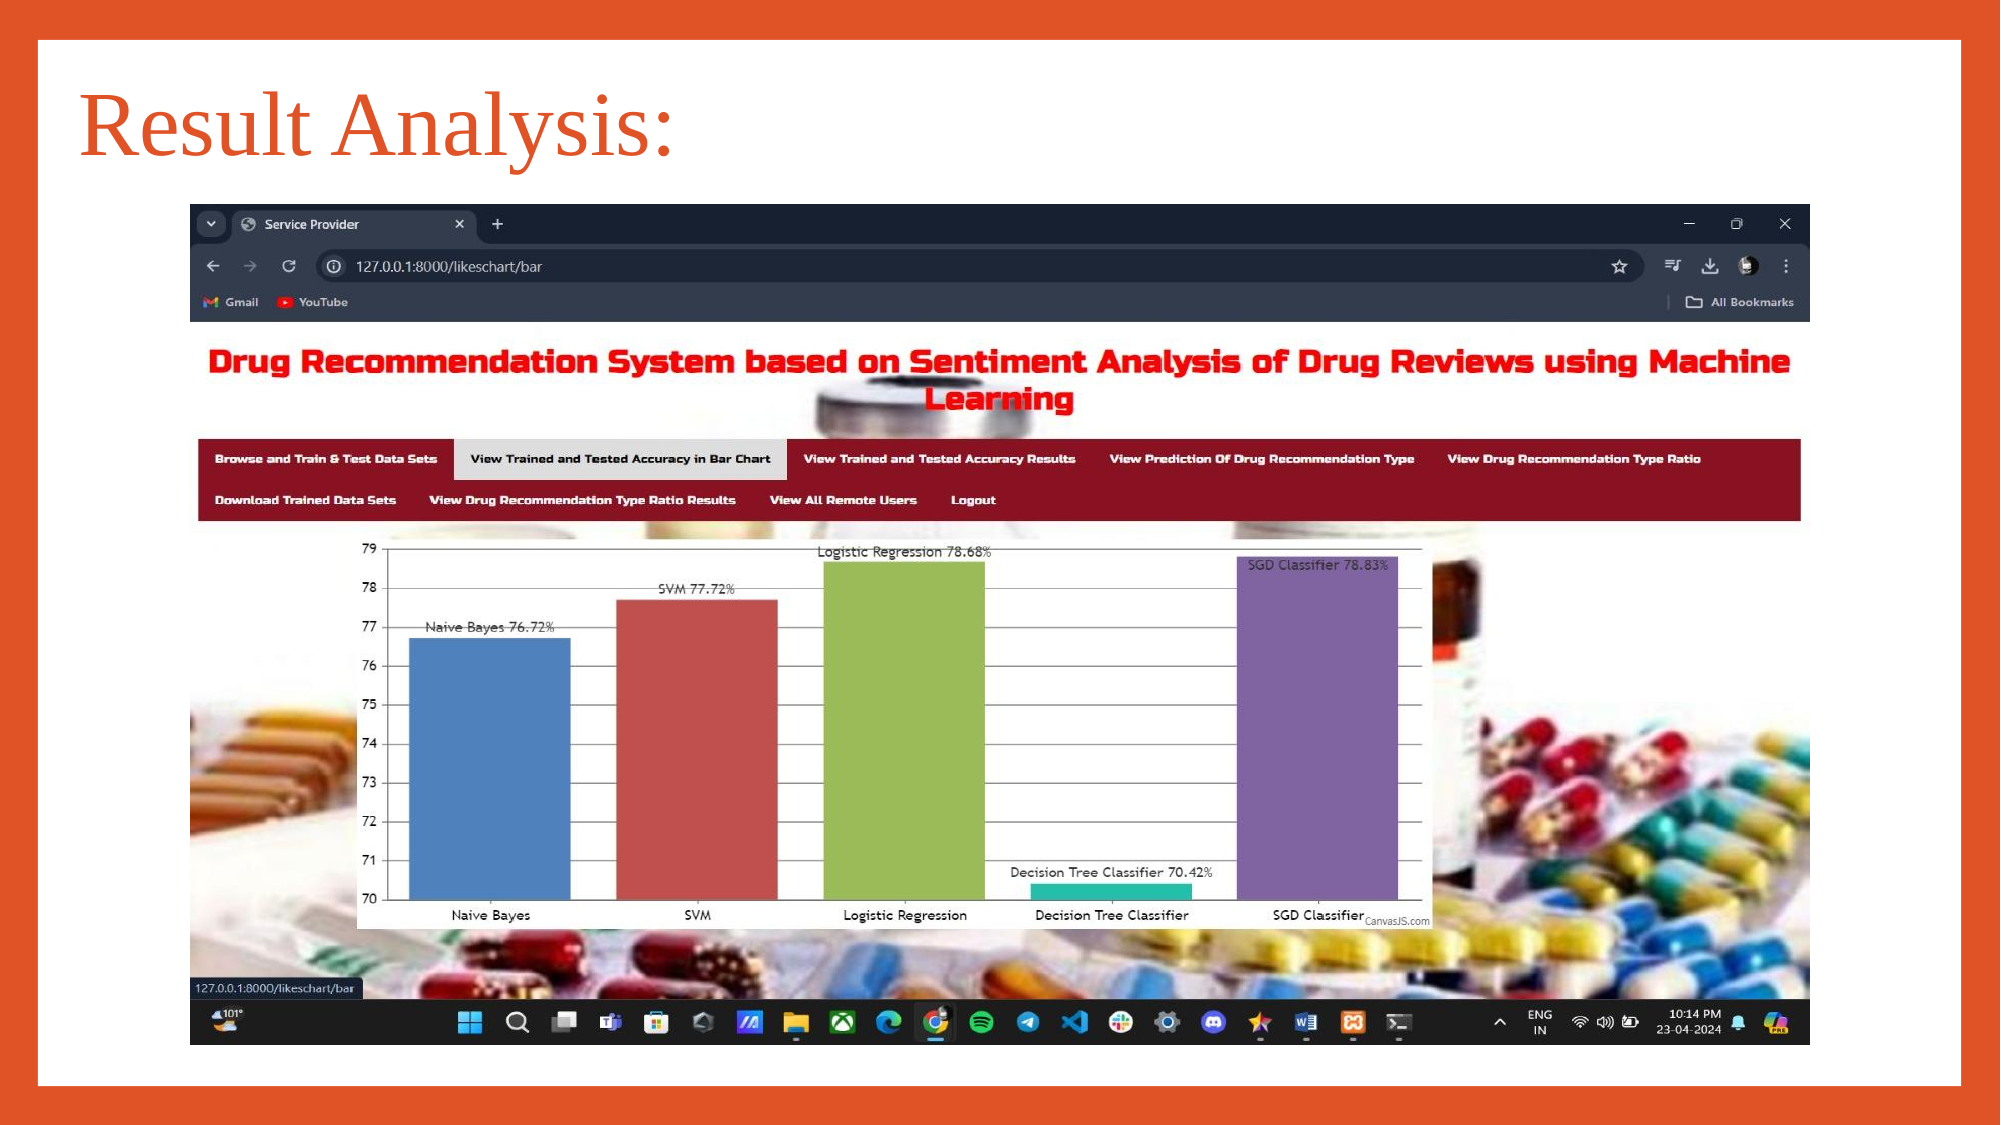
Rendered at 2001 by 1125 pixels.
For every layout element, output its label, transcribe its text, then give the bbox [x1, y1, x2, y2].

title Result Analysis: [63, 14, 1684, 237]
picture [189, 204, 1811, 1045]
